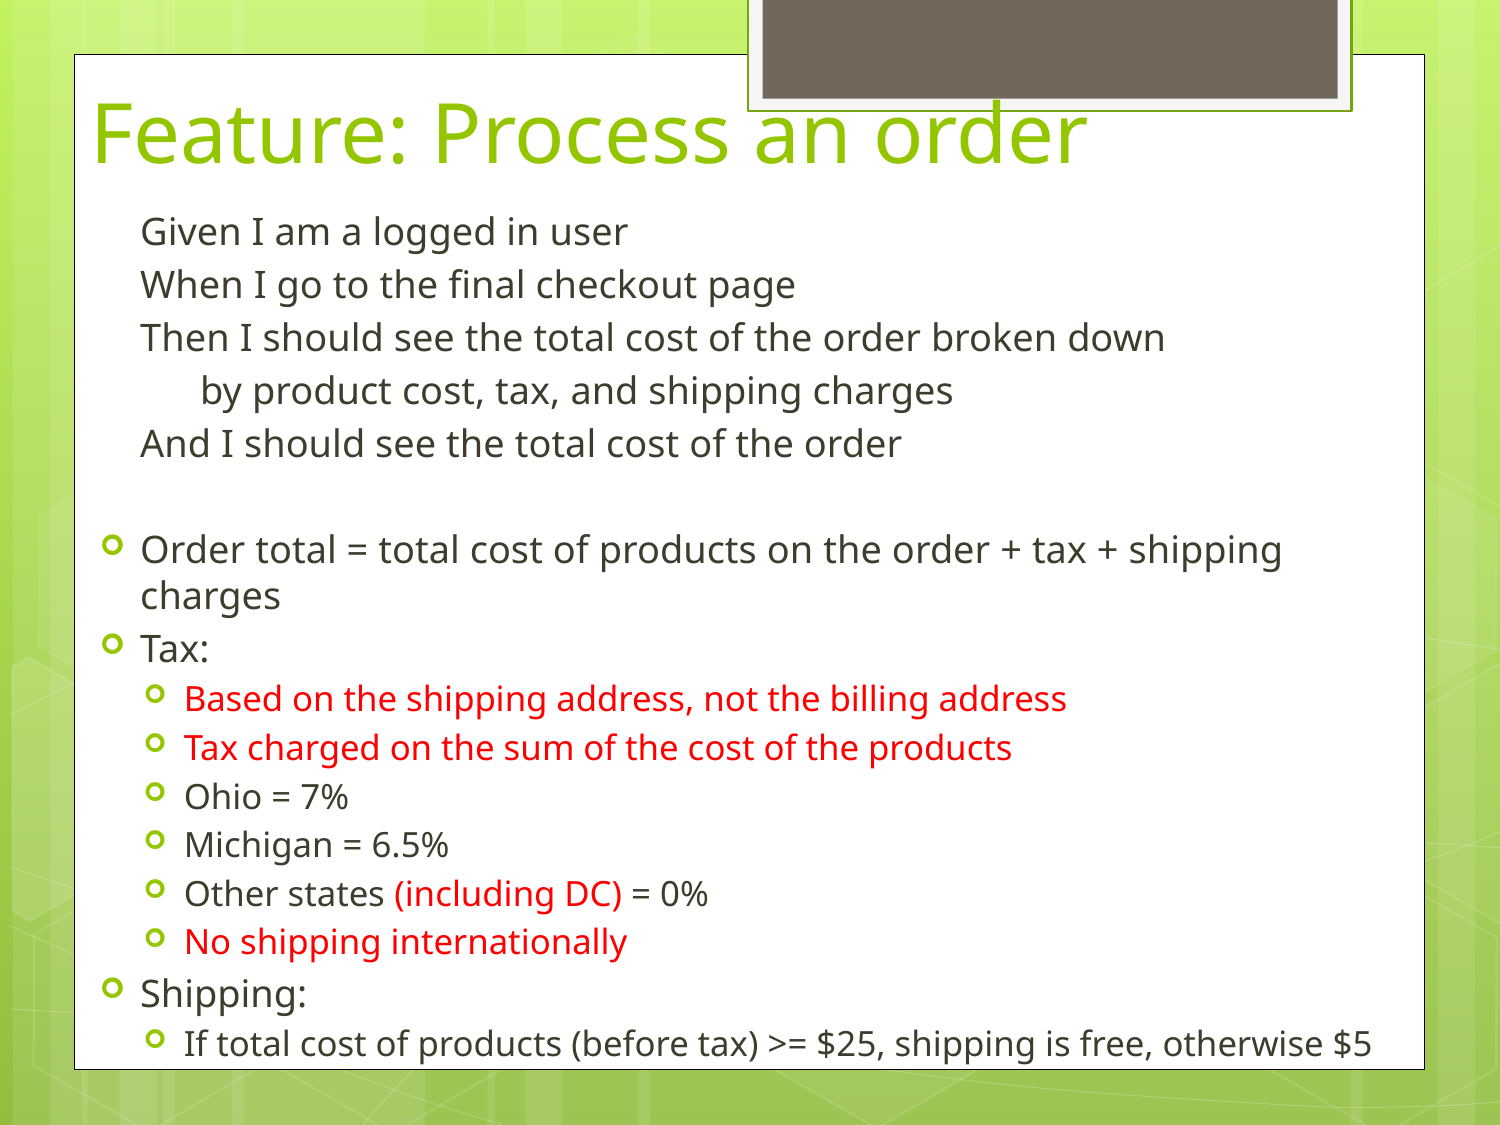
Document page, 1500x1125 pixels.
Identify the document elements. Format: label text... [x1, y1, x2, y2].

title Feature: Process an order [75, 50, 1425, 188]
list Given I am a logged in user When I go to the final checkout page Then I should see the total cost of the order broken down by product cost, tax, and shipping charges And I should see the total cost of the order Order total = total cost of products on the order + tax + shipping charges Tax: Based on the shipping address, not the billing address Tax charged on the sum of the cost of the products Ohio = 7% Michigan = 6.5% Other states (including DC) = 0% No shipping internationally Shipping: If total cost of products (before tax) >= $25, shipping is free, otherwise $5 [75, 200, 1425, 1088]
